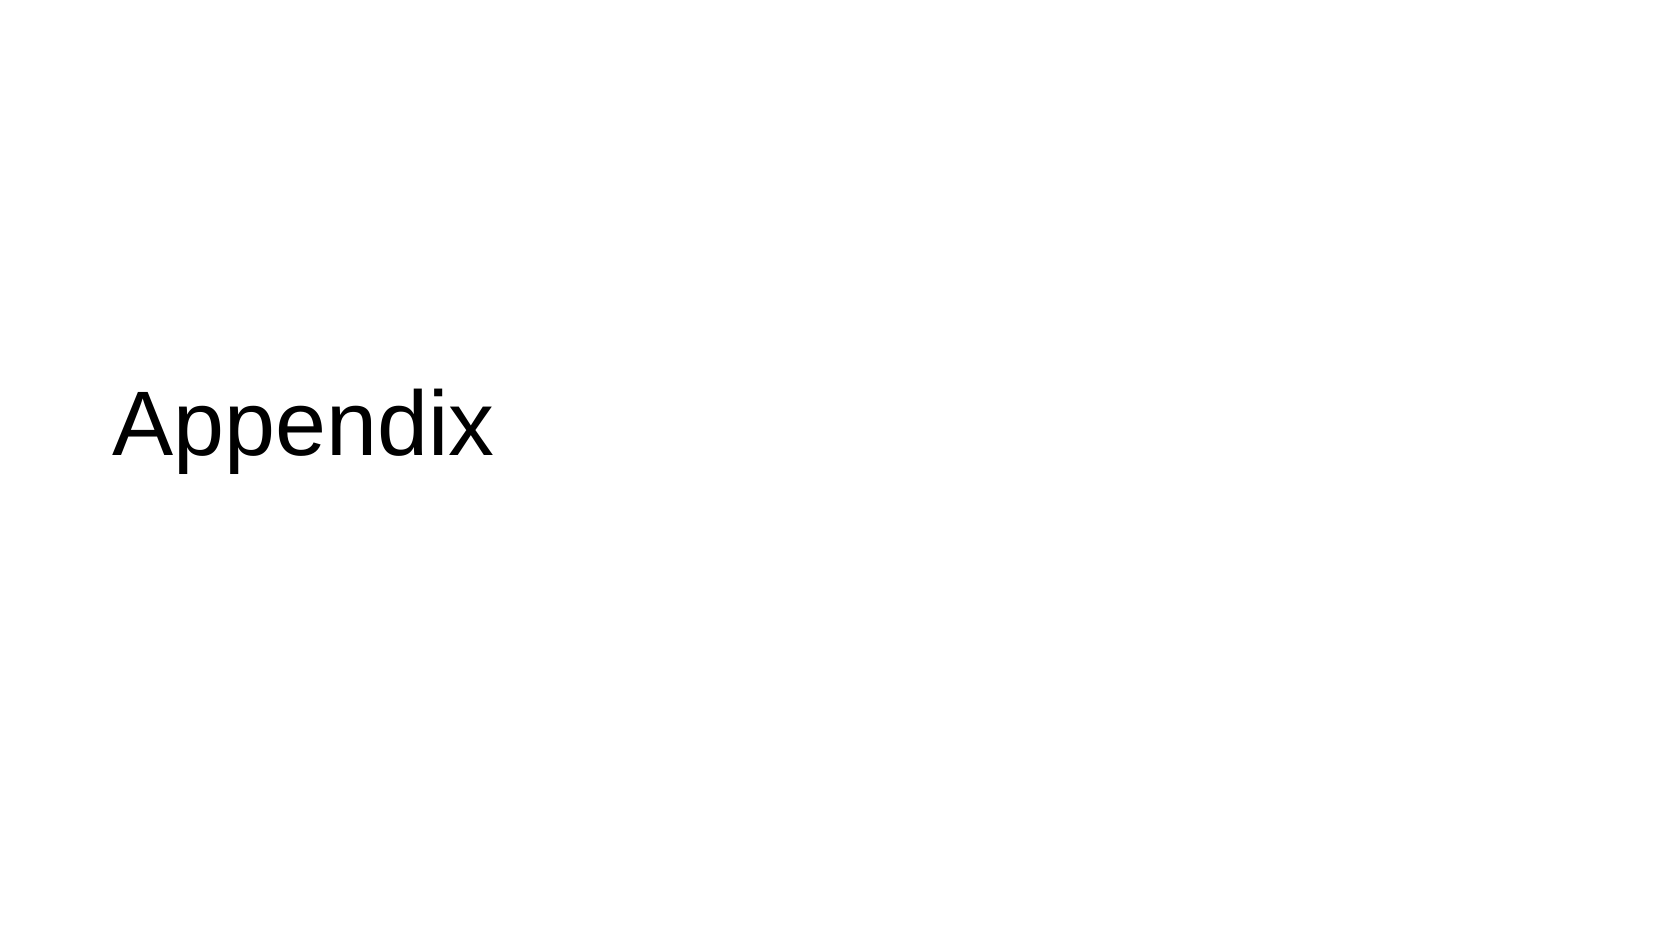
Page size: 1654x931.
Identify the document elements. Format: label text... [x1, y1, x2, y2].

title Appendix [112, 231, 1539, 619]
